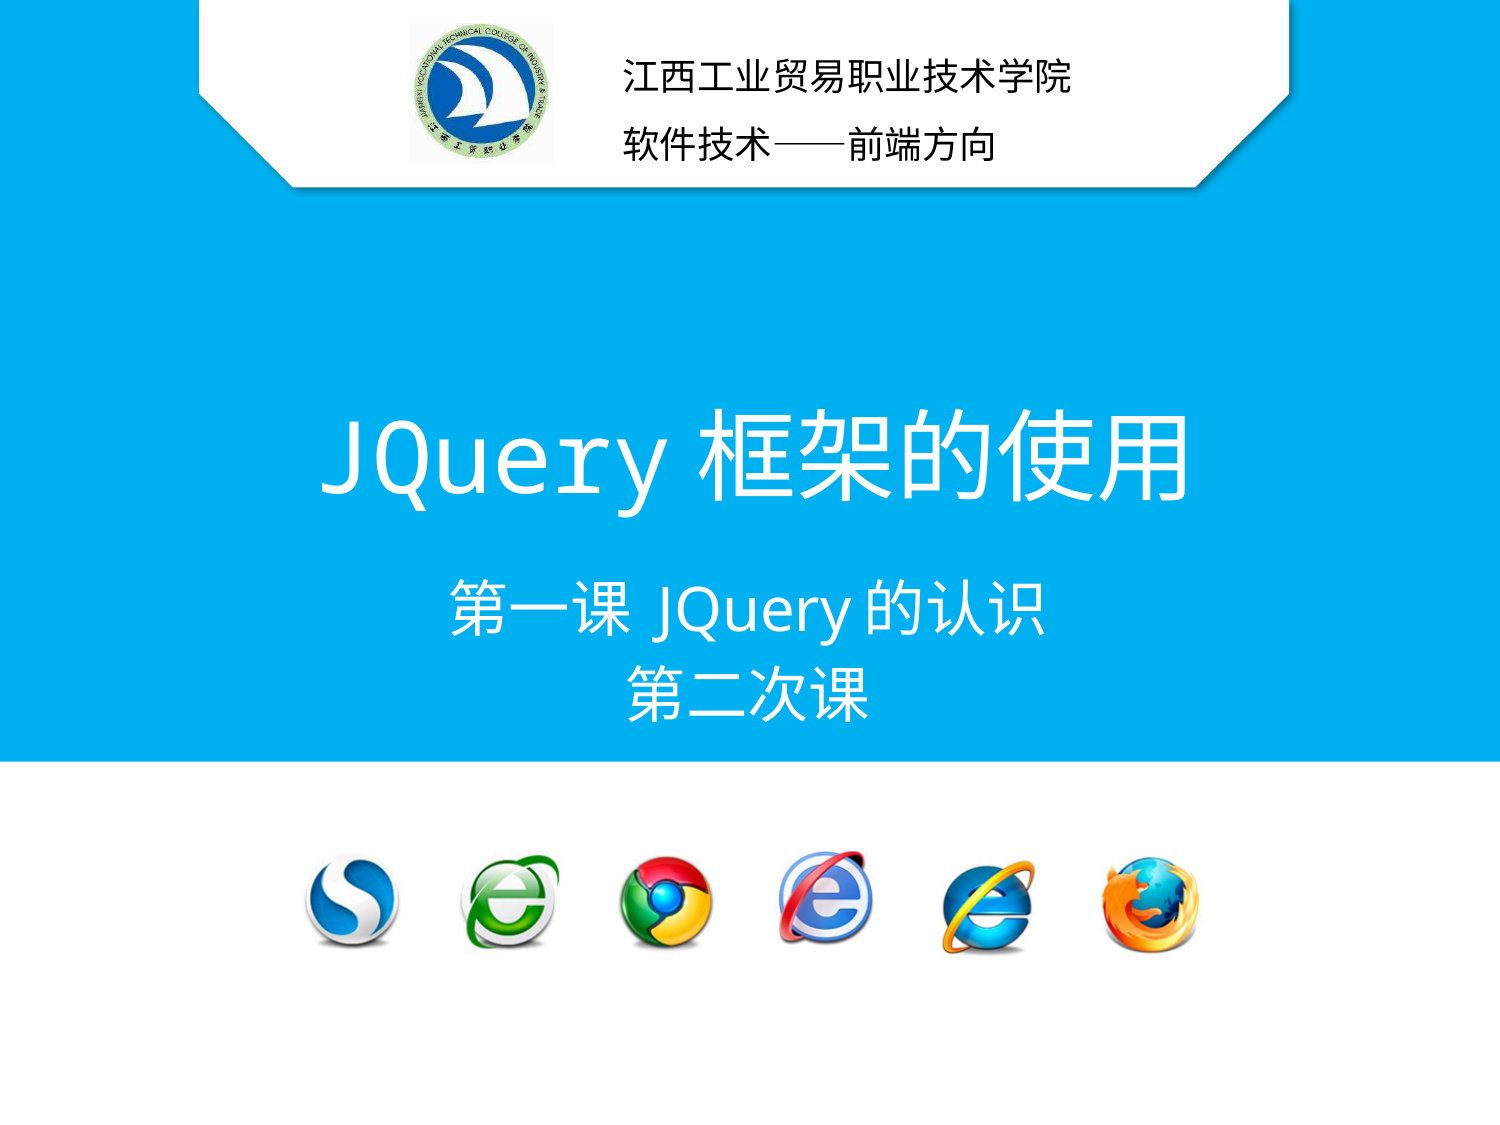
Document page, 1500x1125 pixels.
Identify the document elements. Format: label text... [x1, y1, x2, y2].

subtitle 第一课 JQuery的认识 第二次课 [222, 562, 1273, 739]
picture [409, 23, 554, 164]
picture [280, 831, 1246, 970]
title JQuery框架的使用 [117, 333, 1393, 575]
